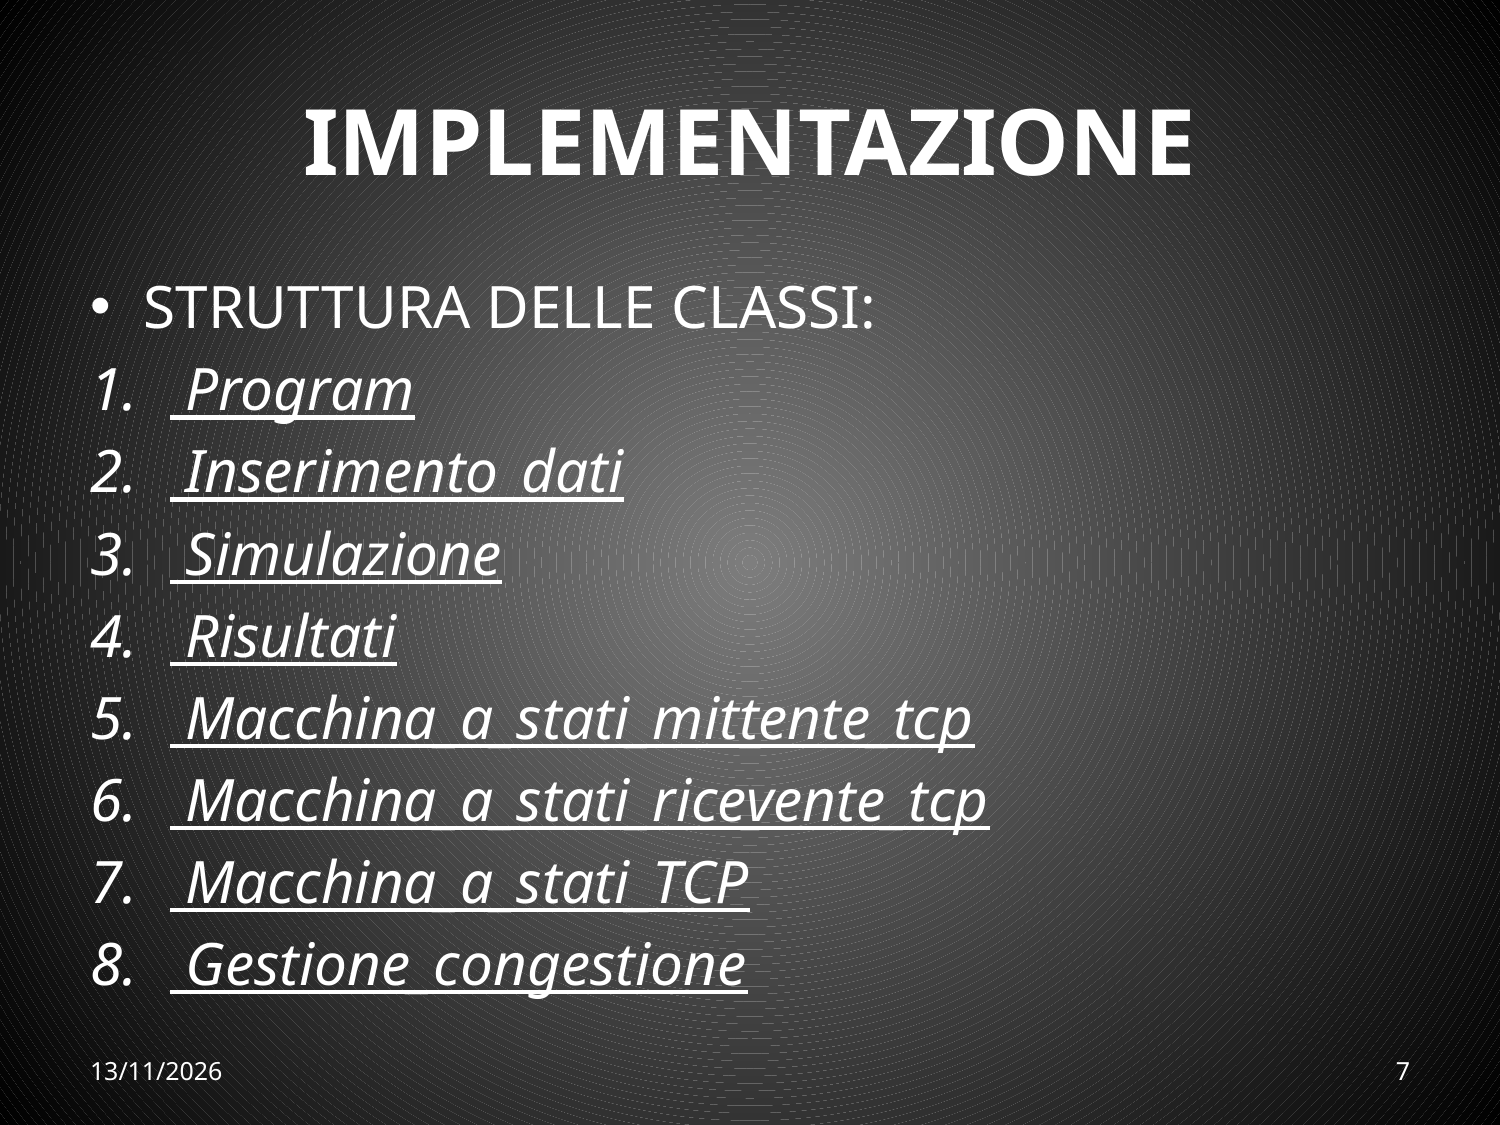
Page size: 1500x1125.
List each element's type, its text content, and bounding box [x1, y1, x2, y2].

list STRUTTURA DELLE CLASSI: Program Inserimento_dati Simulazione Risultati Macchina_a_stati_mittente_tcp Macchina_a_stati_ricevente_tcp Macchina_a_stati_TCP Gestione_congestione [75, 262, 1425, 1005]
title IMPLEMENTAZIONE [75, 45, 1425, 233]
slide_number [75, 1042, 425, 1103]
slide_number 7 [1074, 1042, 1425, 1103]
